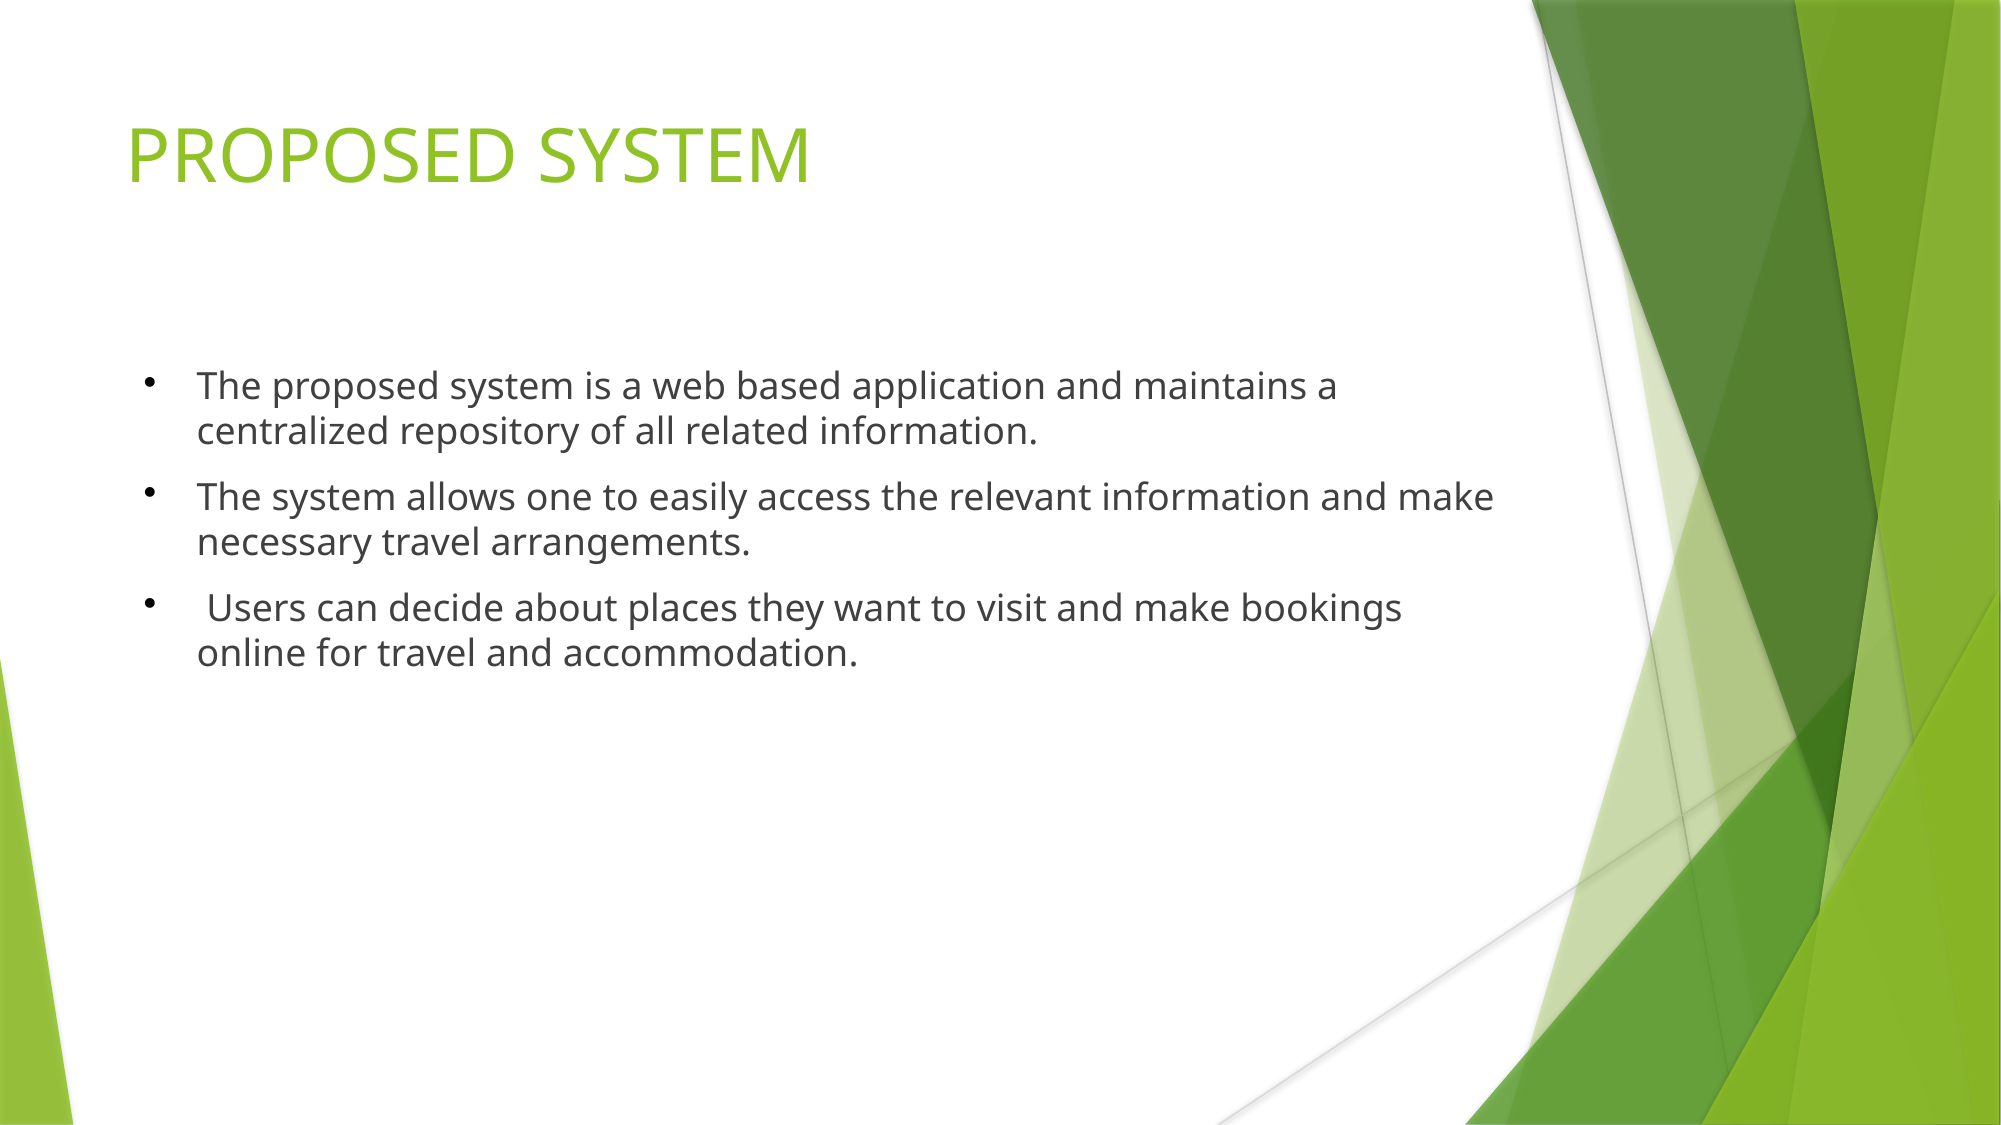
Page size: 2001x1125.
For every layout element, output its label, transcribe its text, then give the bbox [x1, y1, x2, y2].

title PROPOSED SYSTEM [111, 99, 1521, 317]
list The proposed system is a web based application and maintains a centralized repository of all related information. The system allows one to easily access the relevant information and make necessary travel arrangements. Users can decide about places they want to visit and make bookings online for travel and accommodation. [111, 354, 1521, 991]
